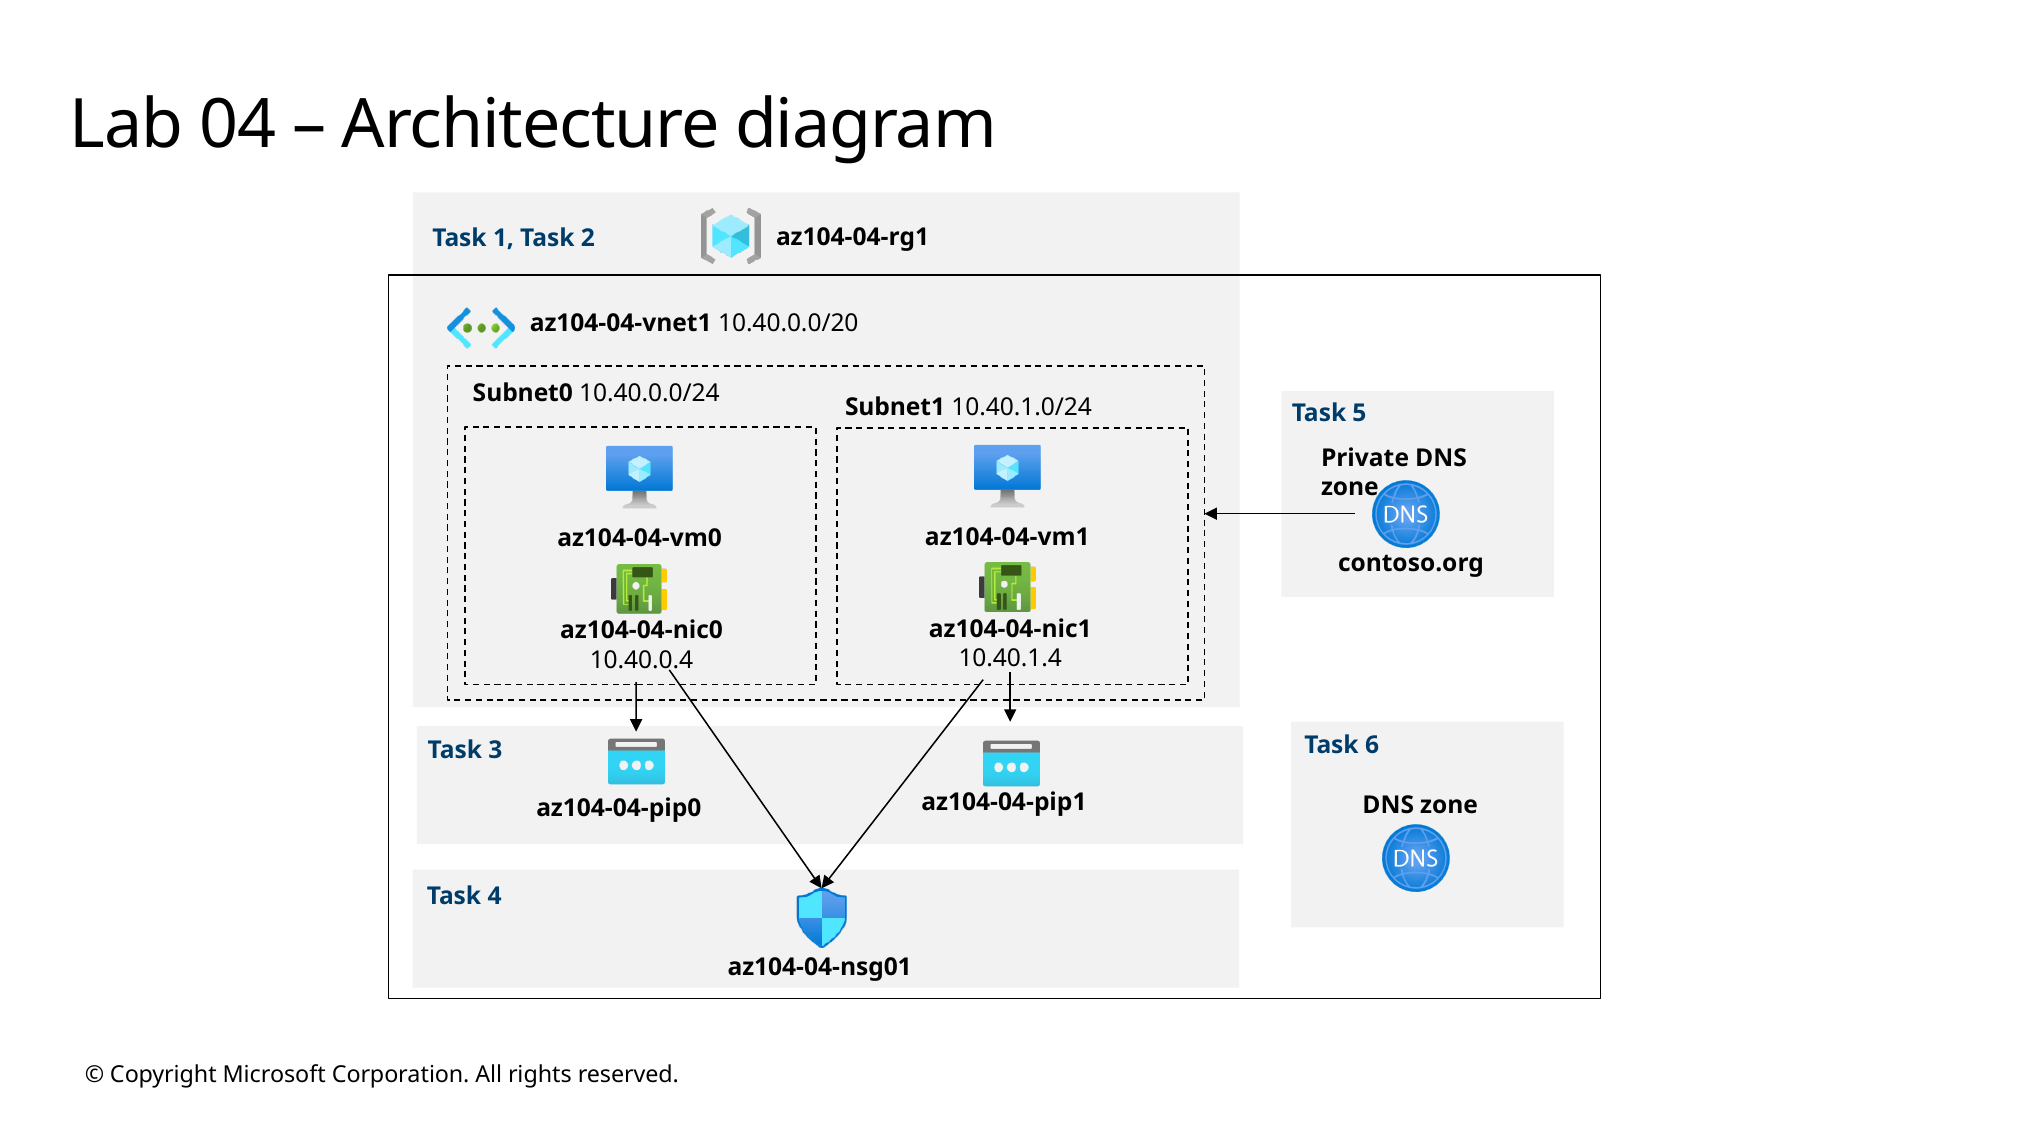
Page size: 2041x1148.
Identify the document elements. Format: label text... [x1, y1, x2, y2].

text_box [388, 192, 1601, 999]
title Lab 04 – Architecture diagram [70, 73, 1968, 188]
